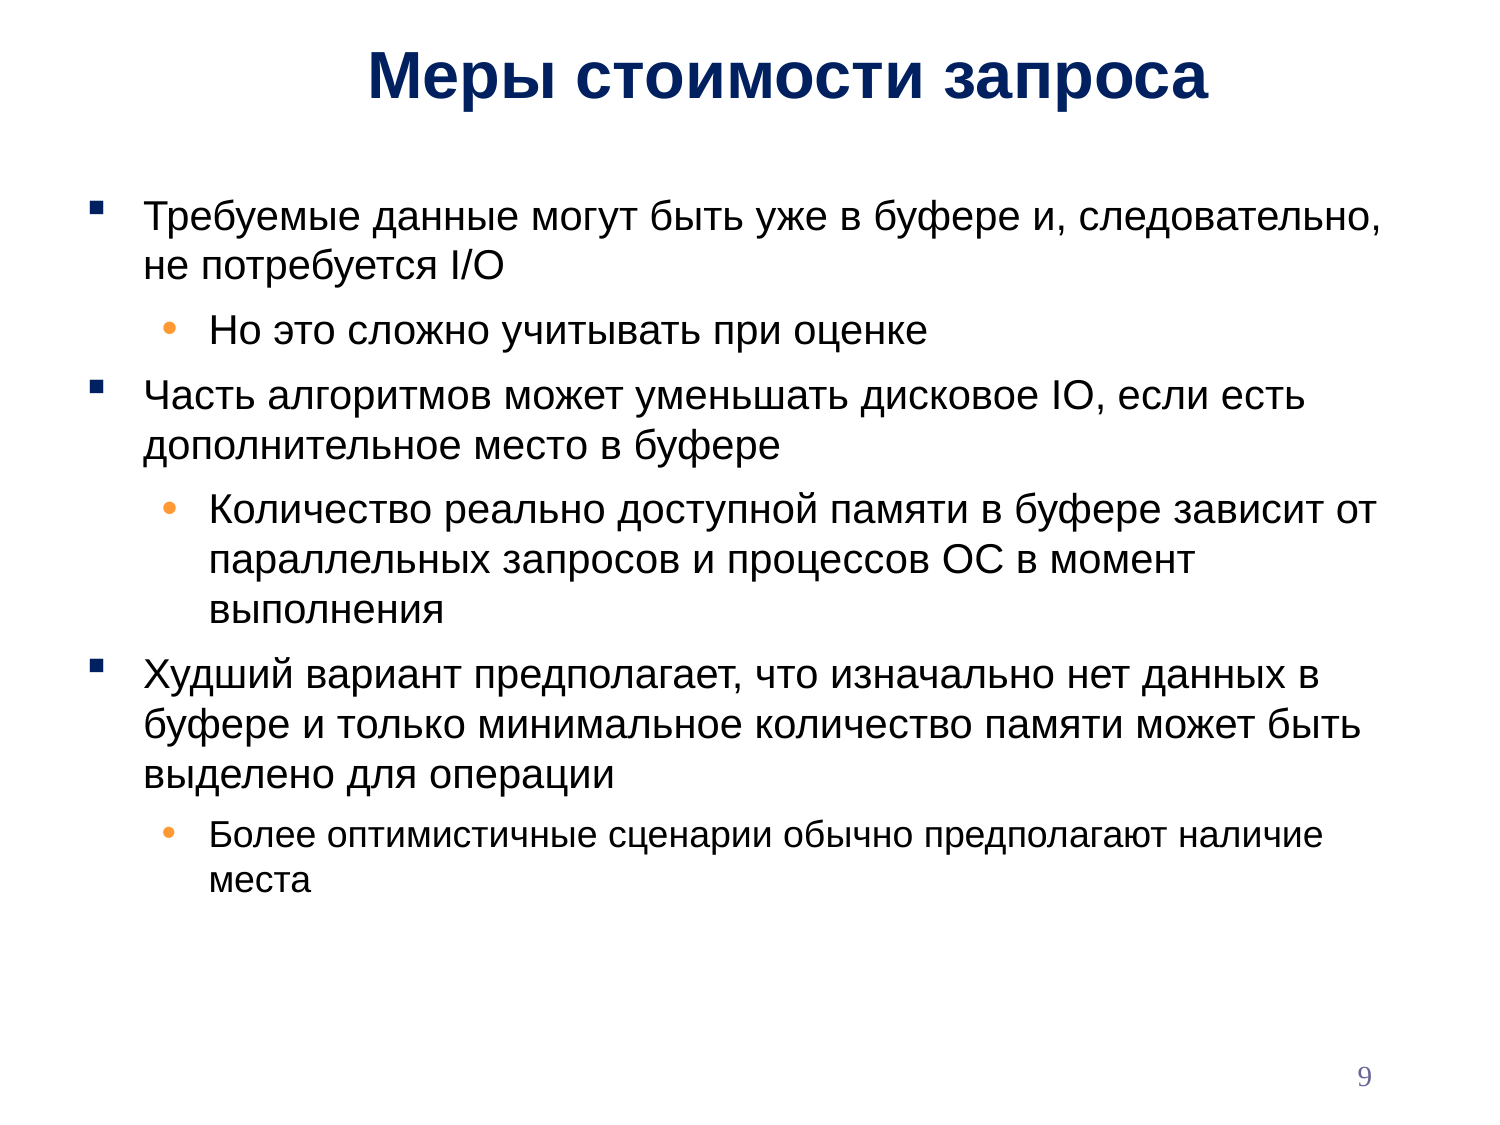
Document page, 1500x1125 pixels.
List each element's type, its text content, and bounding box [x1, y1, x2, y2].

list Требуемые данные могут быть уже в буфере и, следовательно, не потребуется I/O Но это сложно учитывать при оценке Часть алгоритмов может уменьшать дисковое IO, если есть дополнительное место в буфере Количество реально доступной памяти в буфере зависит от параллельных запросов и процессов ОС в момент выполнения Худший вариант предполагает, что изначально нет данных в буфере и только минимальное количество памяти может быть выделено для операции Более оптимистичные сценарии обычно предполагают наличие места [71, 180, 1451, 1062]
title Меры стоимости запроса [125, 18, 1452, 120]
slide_number 9 [1074, 1049, 1388, 1125]
